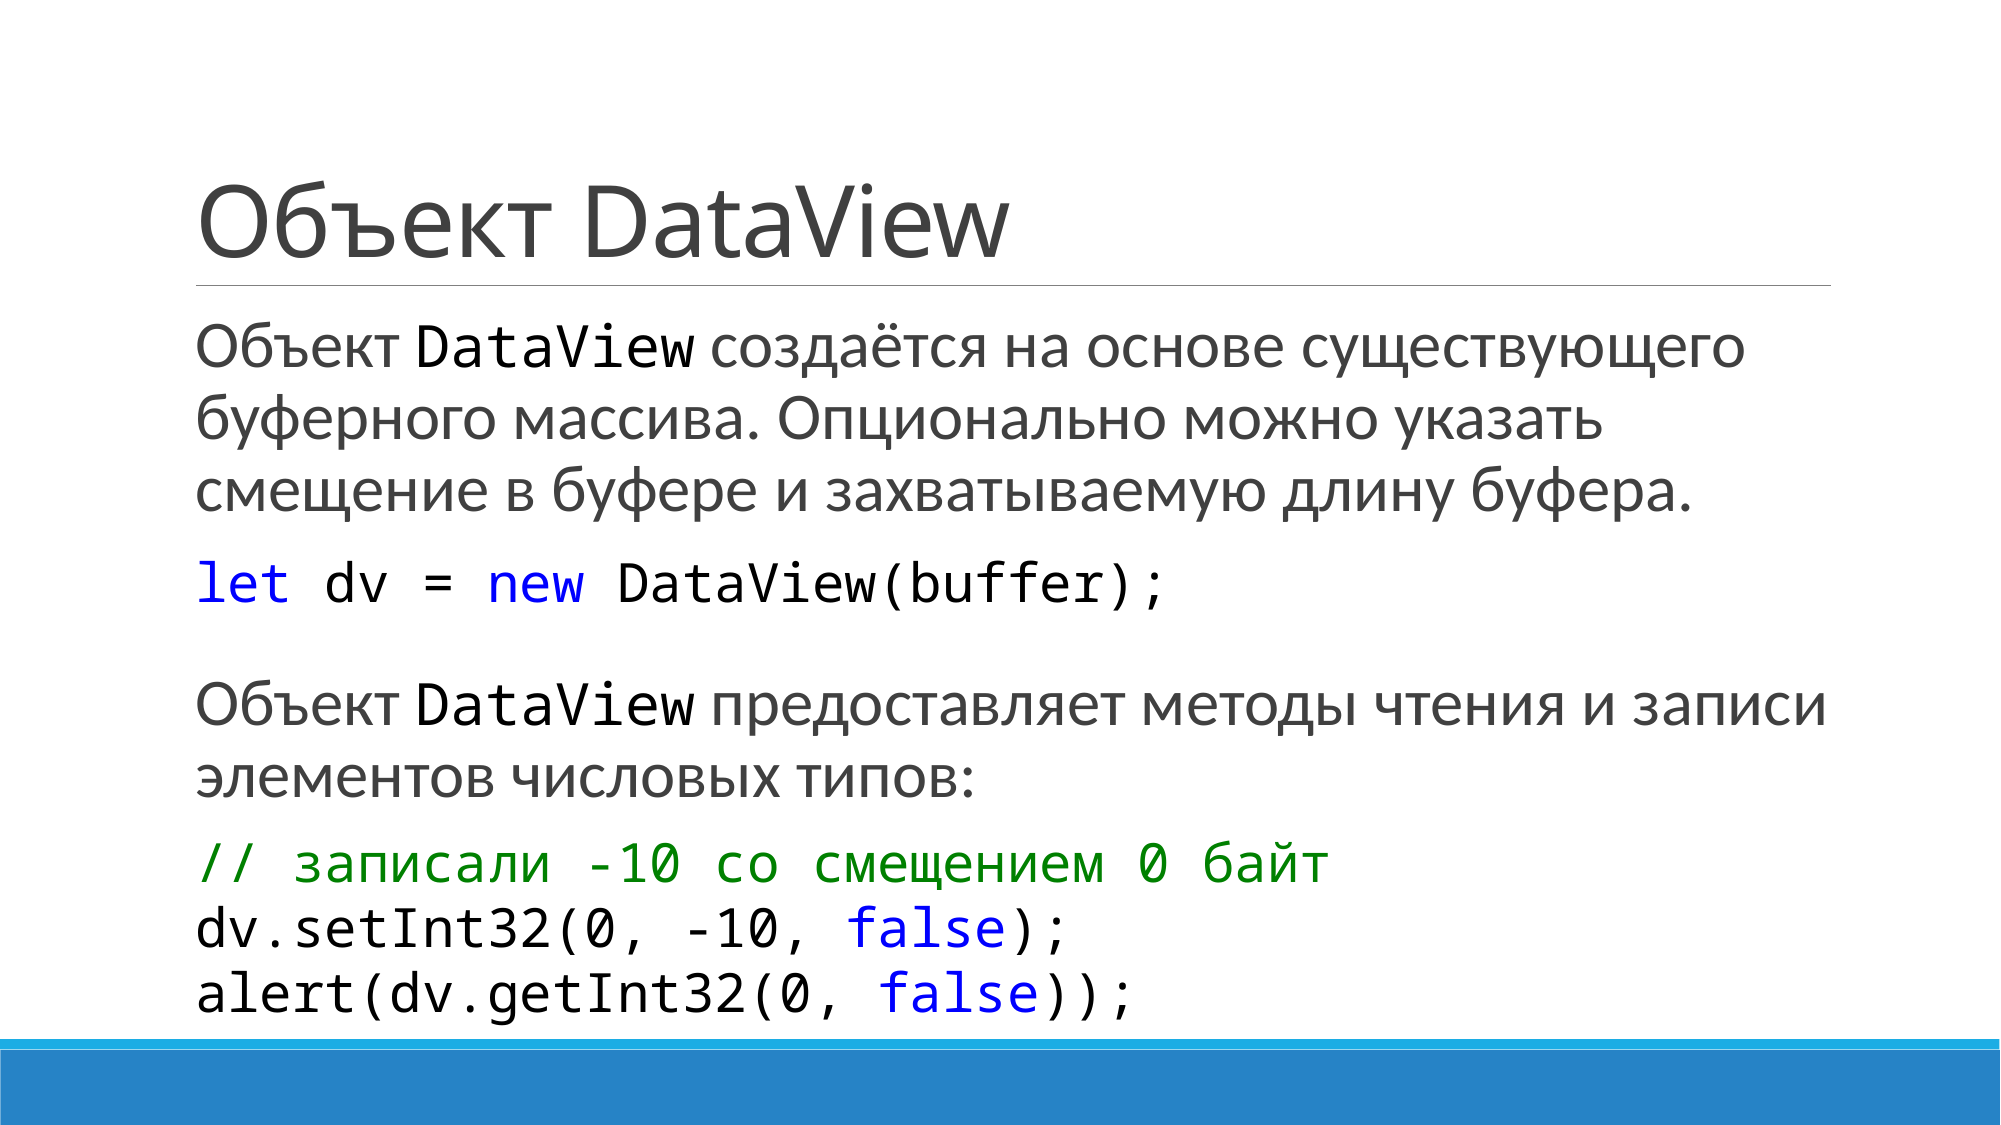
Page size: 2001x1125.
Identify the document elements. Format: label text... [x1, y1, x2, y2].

title Объект DataView [180, 47, 1830, 285]
list Объект DataView создаётся на основе существующего буферного массива. Опционально можно указать смещение в буфере и захватываемую длину буфера. let dv = new DataView(buffer); Объект DataView предоставляет методы чтения и записи элементов числовых типов: // записали -10 со смещением 0 байт dv.setInt32(0, -10, false); alert(dv.getInt32(0, false)); [180, 302, 1830, 1014]
